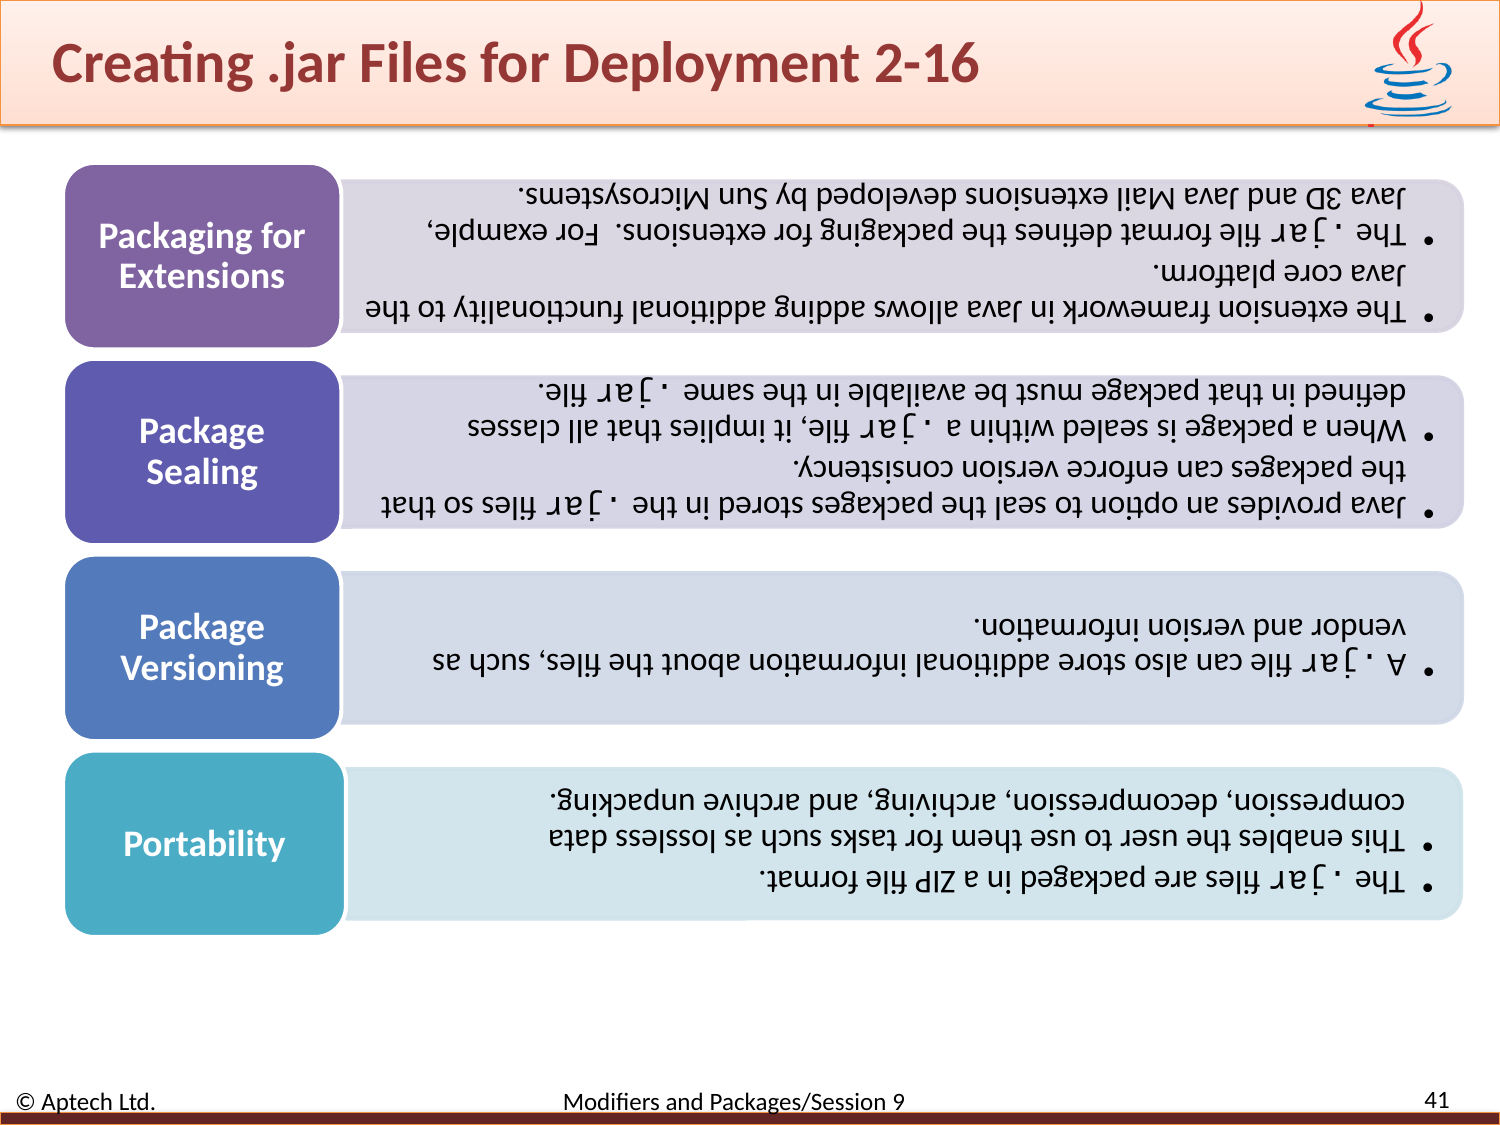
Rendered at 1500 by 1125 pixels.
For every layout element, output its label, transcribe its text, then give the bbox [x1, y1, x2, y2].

picture [1362, 0, 1454, 127]
title Creating .jar Files for Deployment 2-16 [37, 24, 1288, 93]
footer © Aptech Ltd. Modifiers and Packages/Session 9 [0, 1087, 1325, 1113]
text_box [49, 162, 1476, 938]
slide_number 41 [1337, 1084, 1465, 1113]
